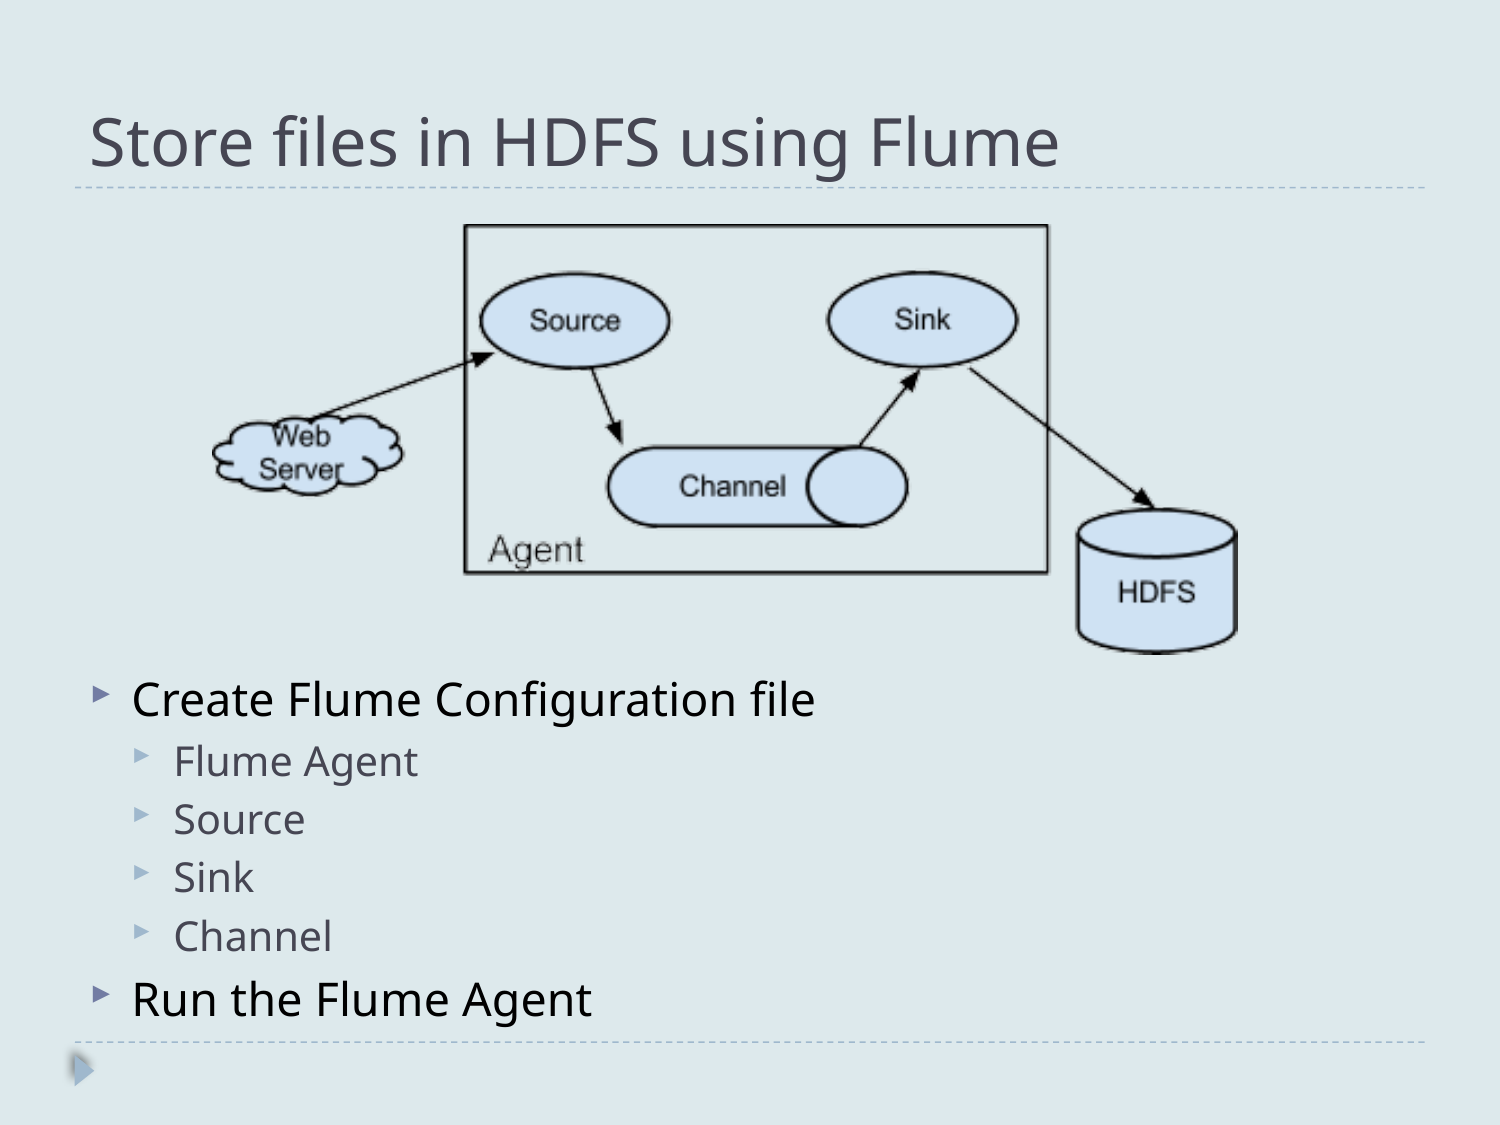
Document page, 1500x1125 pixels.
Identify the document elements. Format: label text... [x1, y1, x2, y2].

title Store files in HDFS using Flume [75, 24, 1425, 188]
picture [212, 224, 1238, 655]
list Create Flume Configuration file Flume Agent Source Sink Channel Run the Flume Agent [75, 662, 1425, 1038]
